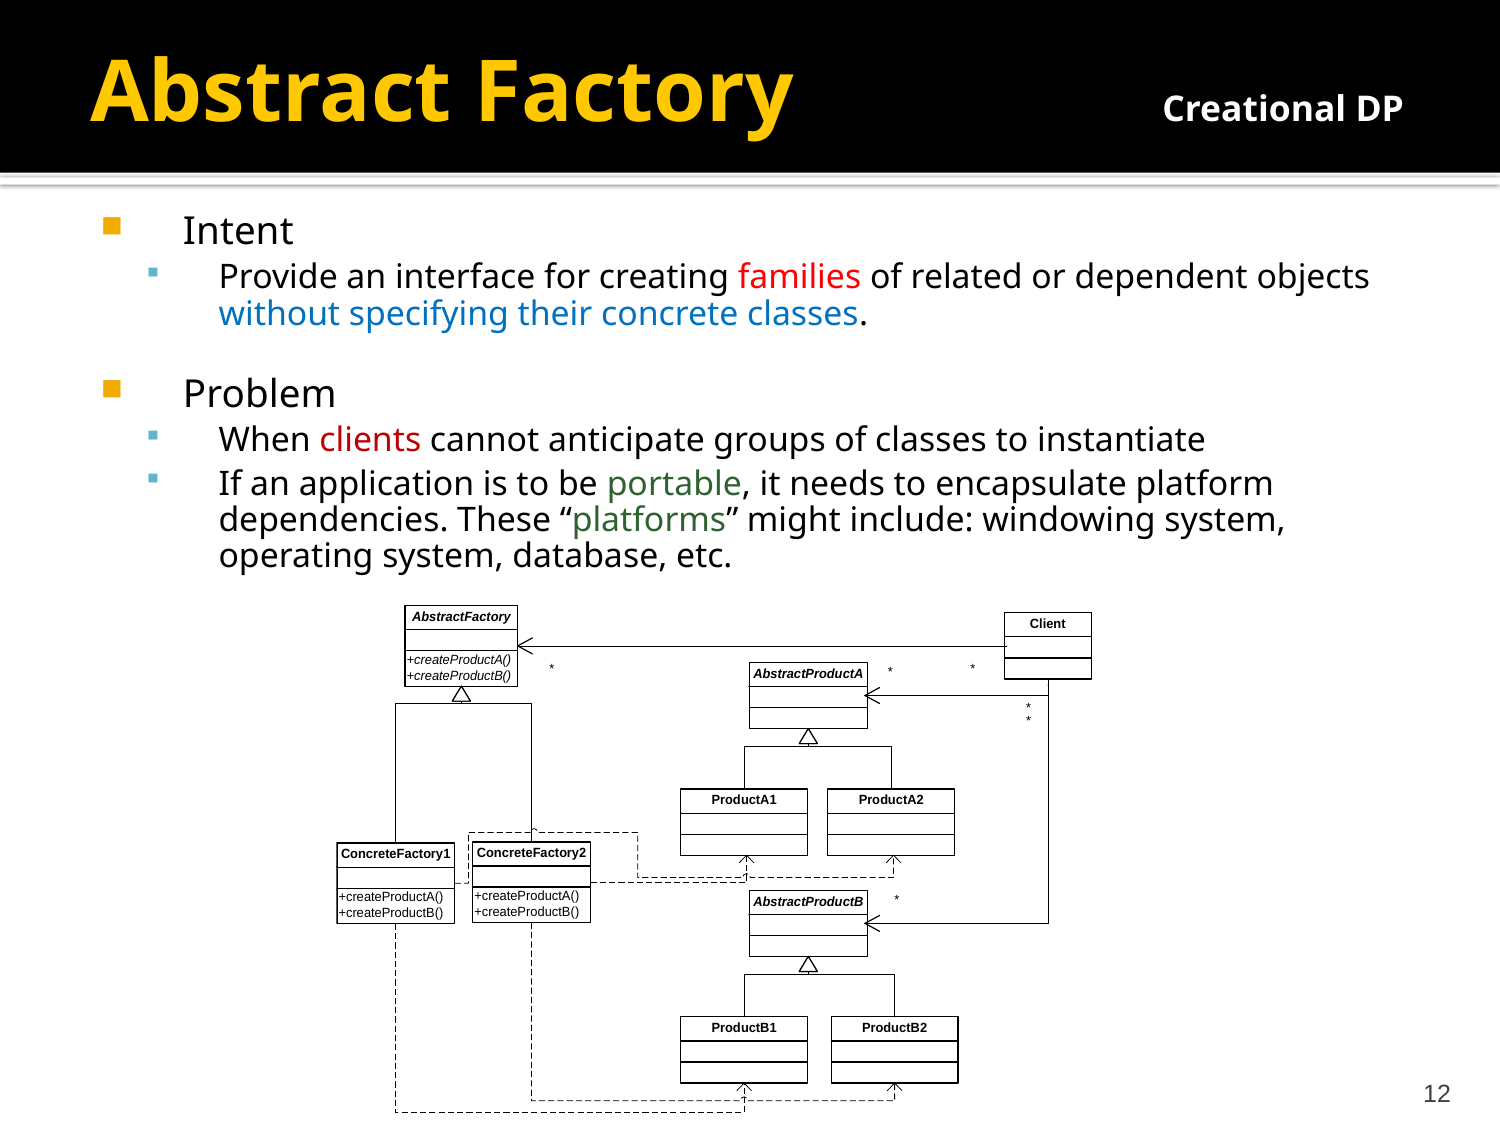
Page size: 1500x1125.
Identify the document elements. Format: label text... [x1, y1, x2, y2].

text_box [336, 593, 1151, 1125]
slide_number 12 [1345, 1062, 1467, 1108]
title Abstract Factory Creational DP [75, 24, 1425, 149]
list Intent Provide an interface for creating families of related or dependent objects without specifying their concrete classes. Problem When clients cannot anticipate groups of classes to instantiate If an application is to be portable, it needs to encapsulate platform dependencies. These “platforms” might include: windowing system, operating system, database, etc. [75, 196, 1425, 587]
